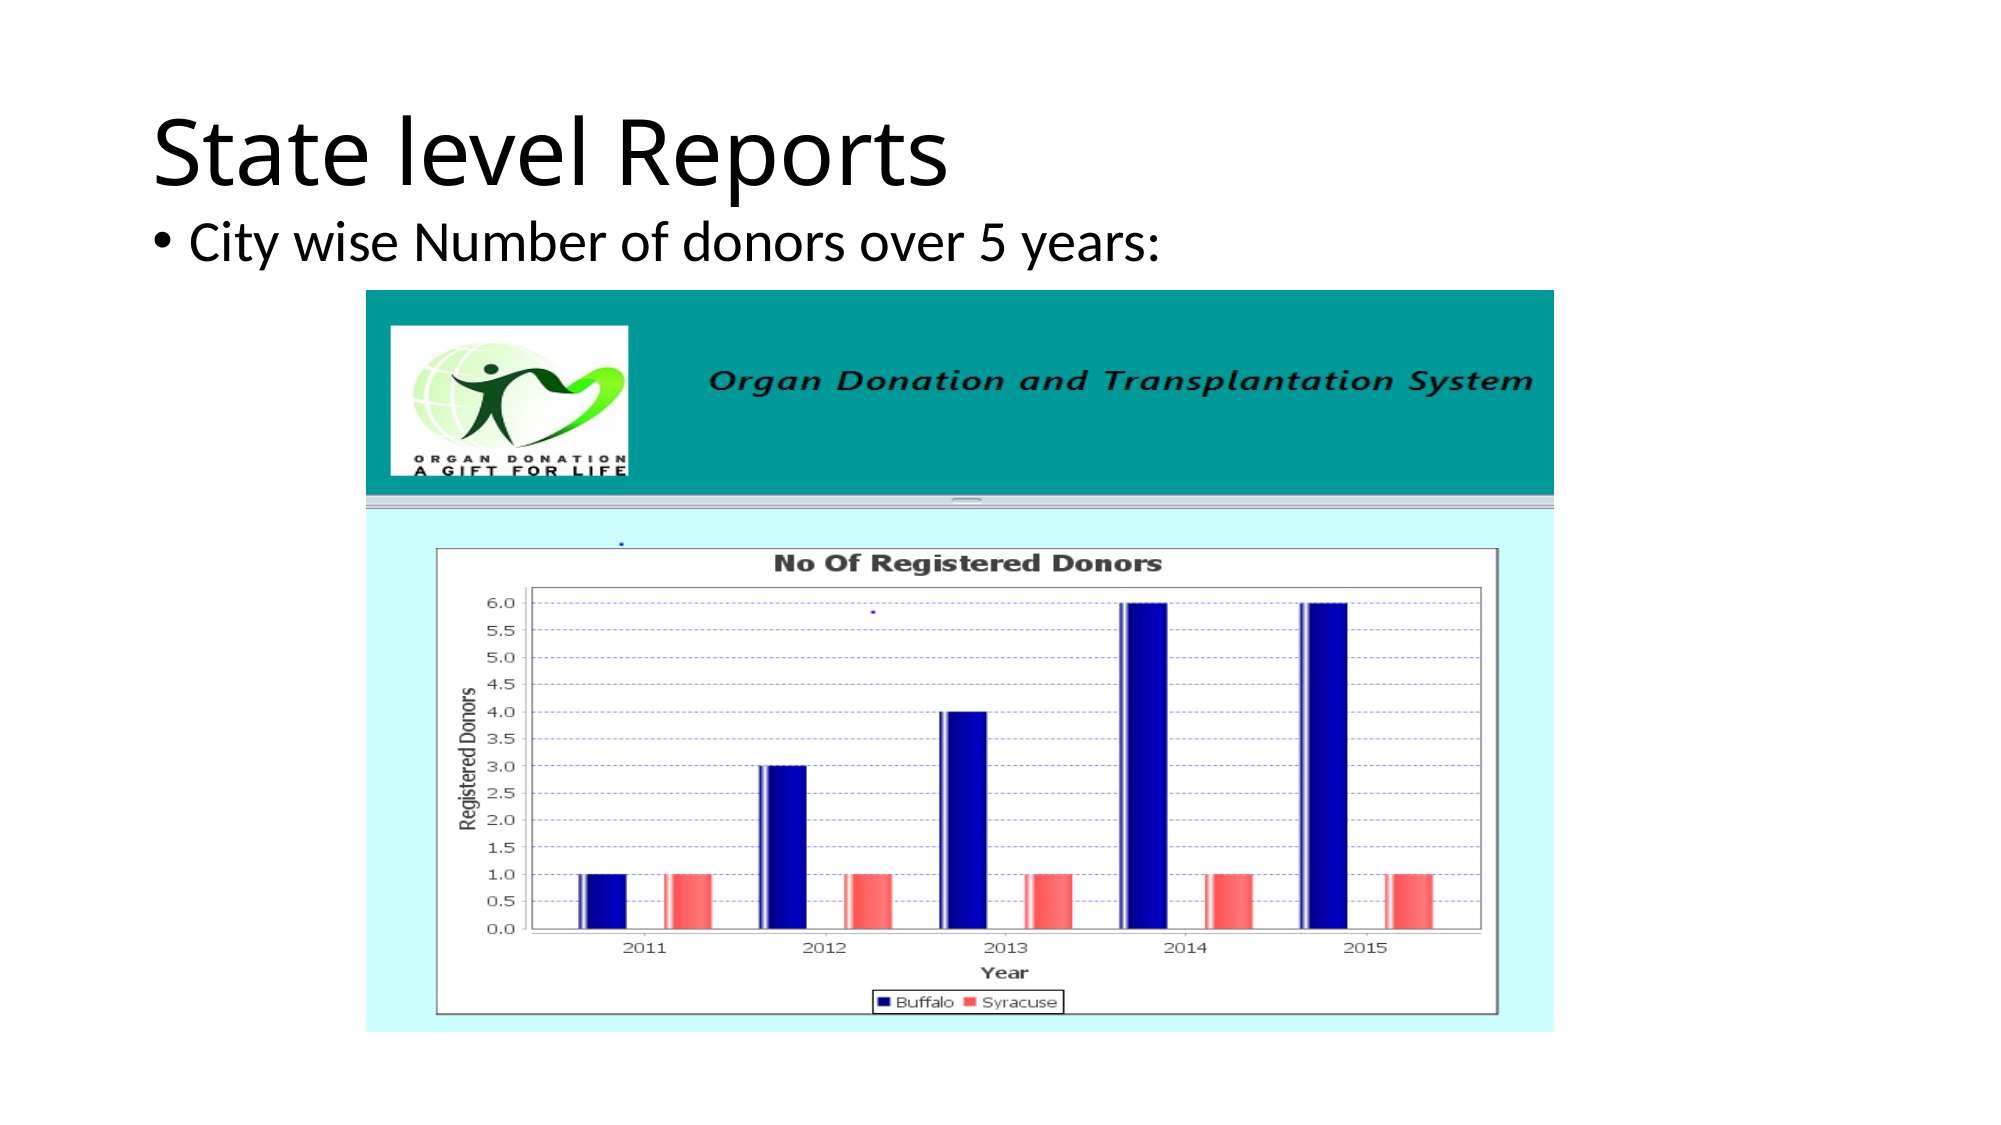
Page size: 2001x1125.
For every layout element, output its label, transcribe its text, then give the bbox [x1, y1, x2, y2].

picture [365, 290, 1554, 1032]
title State level Reports [137, 59, 1863, 203]
list City wise Number of donors over 5 years: [137, 203, 1863, 918]
